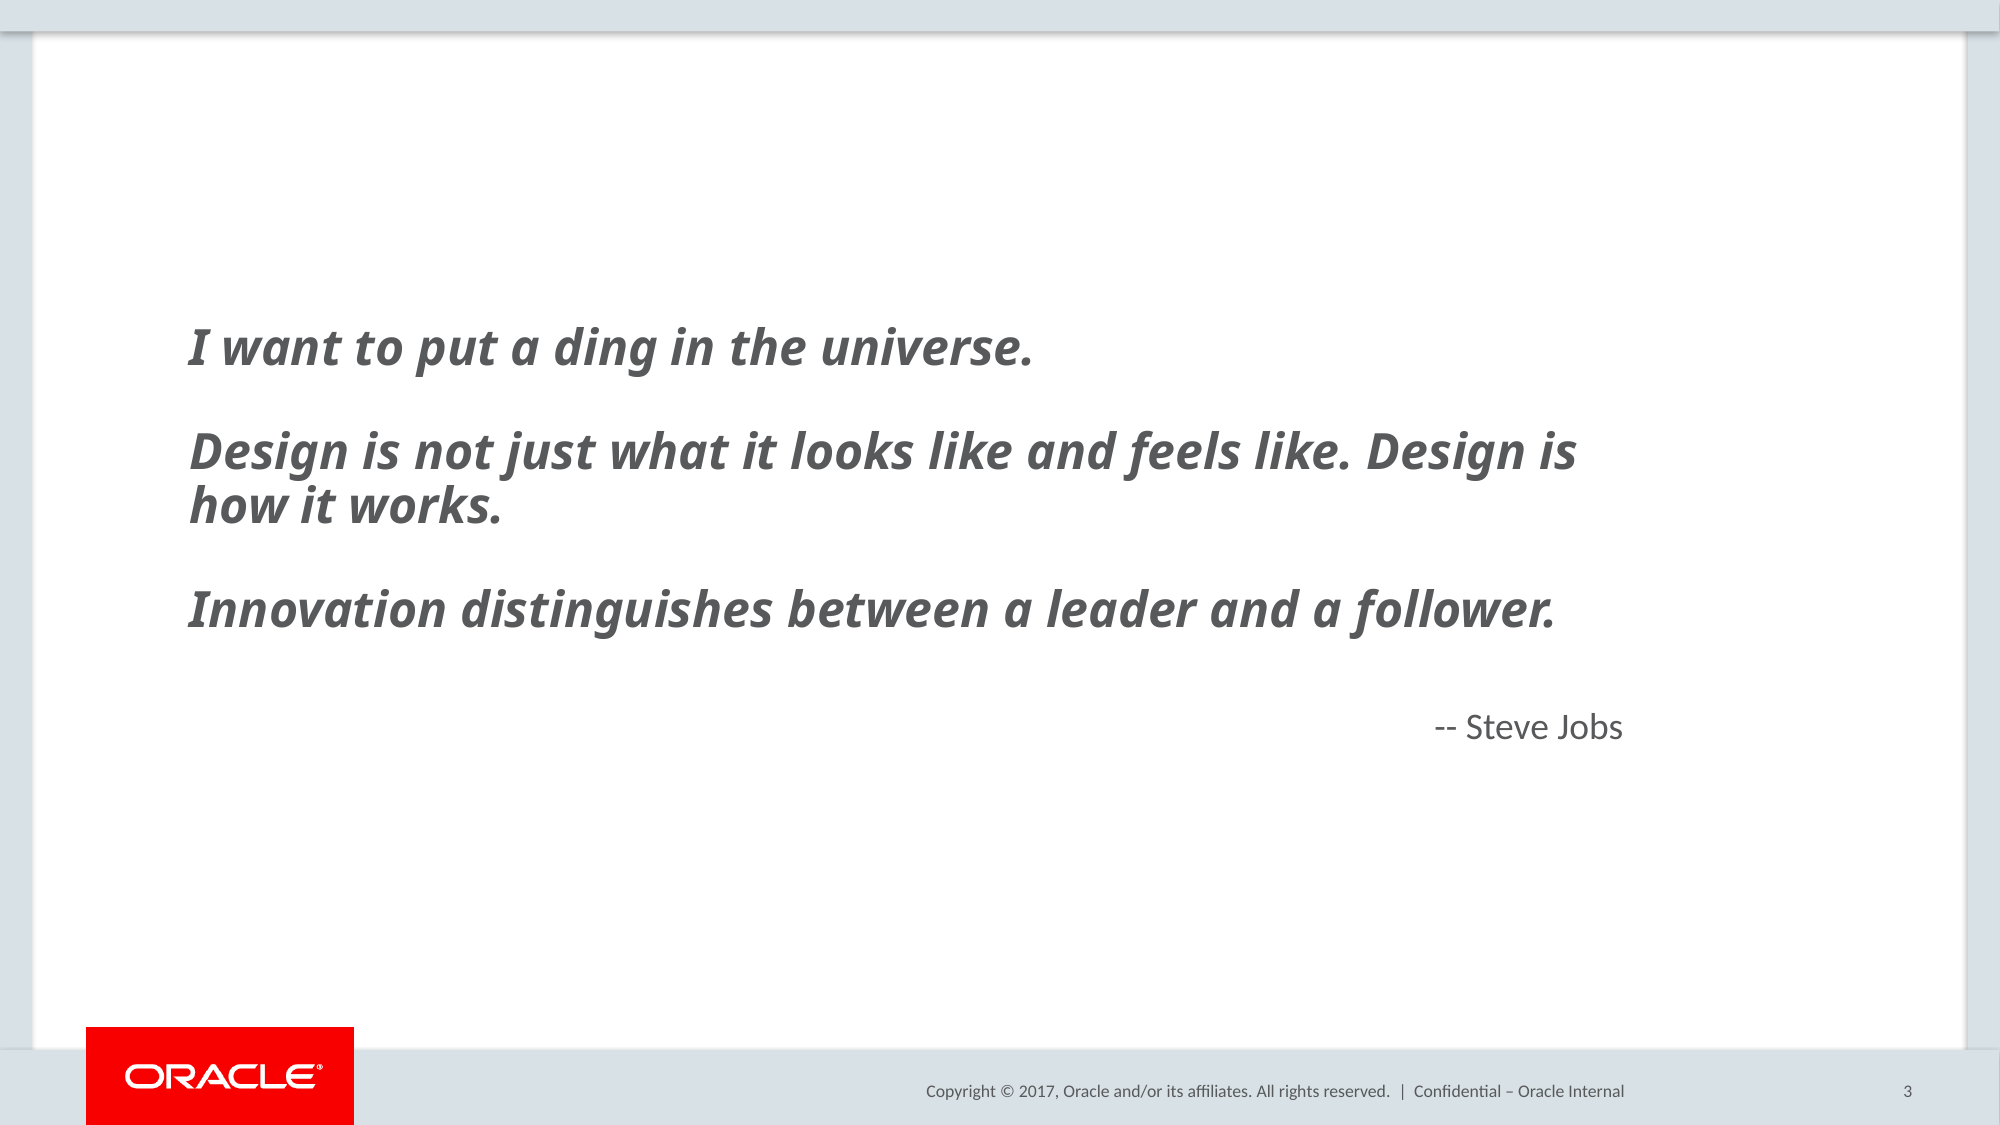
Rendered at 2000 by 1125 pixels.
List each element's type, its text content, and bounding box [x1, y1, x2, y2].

text_box -- Steve Jobs [1434, 706, 1657, 775]
list I want to put a ding in the universe. Design is not just what it looks like and feels like. Design is how it works. Innovation distinguishes between a leader and a follower. [189, 322, 1595, 707]
slide_number 3 [1857, 1075, 1913, 1106]
picture [86, 1027, 354, 1125]
footer Confidential – Oracle Internal [1414, 1075, 1857, 1106]
